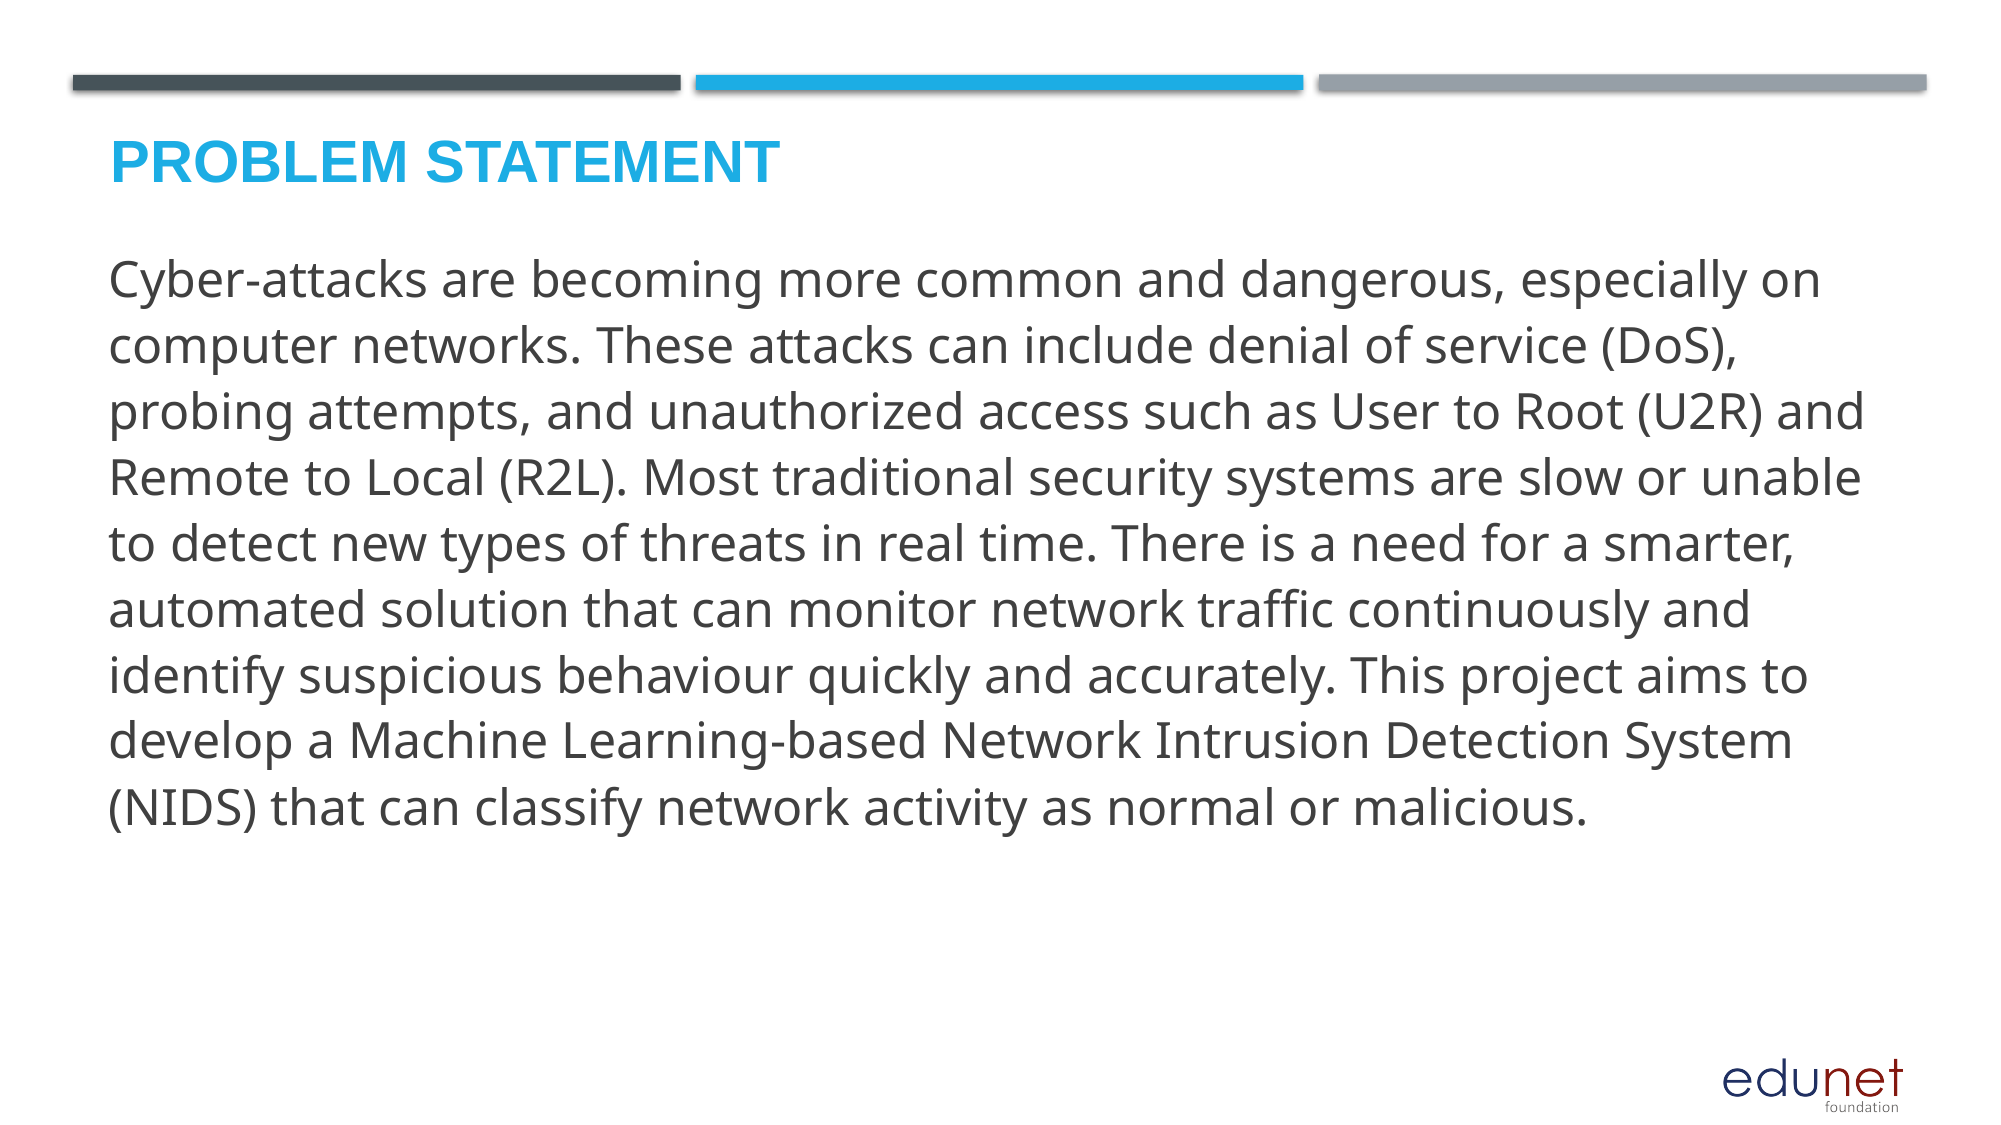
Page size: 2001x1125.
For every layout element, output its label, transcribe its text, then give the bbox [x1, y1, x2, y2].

picture [1719, 1056, 1905, 1116]
title Problem Statement [95, 115, 1905, 203]
list Cyber-attacks are becoming more common and dangerous, especially on computer networks. These attacks can include denial of service (DoS), probing attempts, and unauthorized access such as User to Root (U2R) and Remote to Local (R2L). Most traditional security systems are slow or unable to detect new types of threats in real time. There is a need for a smarter, automated solution that can monitor network traffic continuously and identify suspicious behaviour quickly and accurately. This project aims to develop a Machine Learning-based Network Intrusion Detection System (NIDS) that can classify network activity as normal or malicious. [93, 204, 1884, 872]
